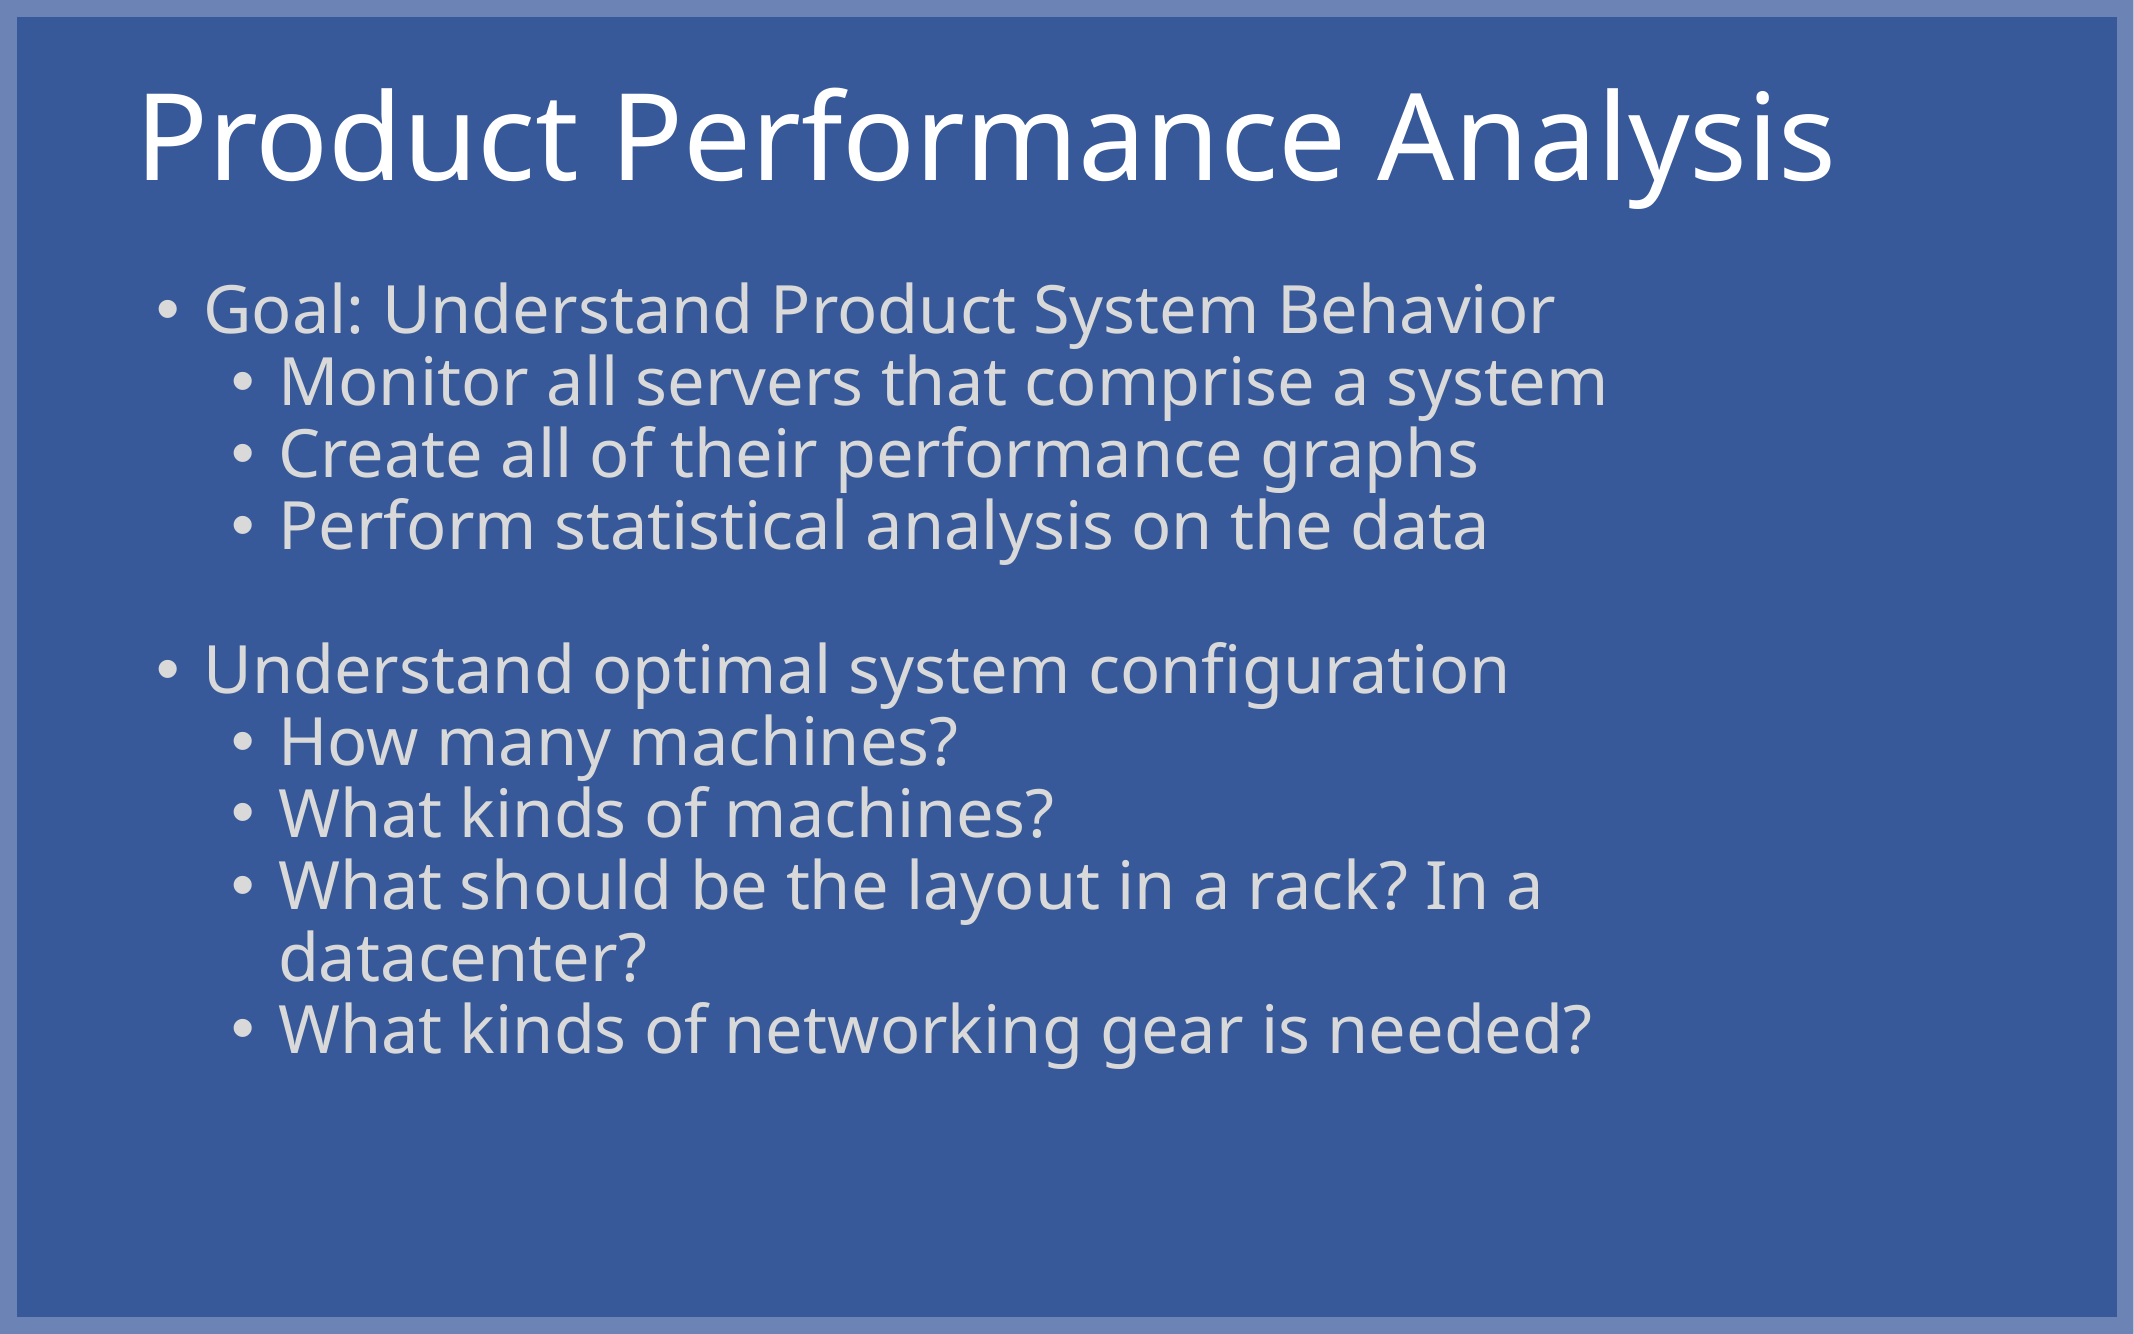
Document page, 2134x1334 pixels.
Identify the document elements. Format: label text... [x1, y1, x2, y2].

title Product Performance Analysis [128, 78, 2068, 205]
text_box Goal: Understand Product System Behavior Monitor all servers that comprise a system Create all of their performance graphs Perform statistical analysis on the data Understand optimal system configuration How many machines? What kinds of machines? What should be the layout in a rack? In a datacenter? What kinds of networking gear is needed? [141, 269, 1855, 1075]
